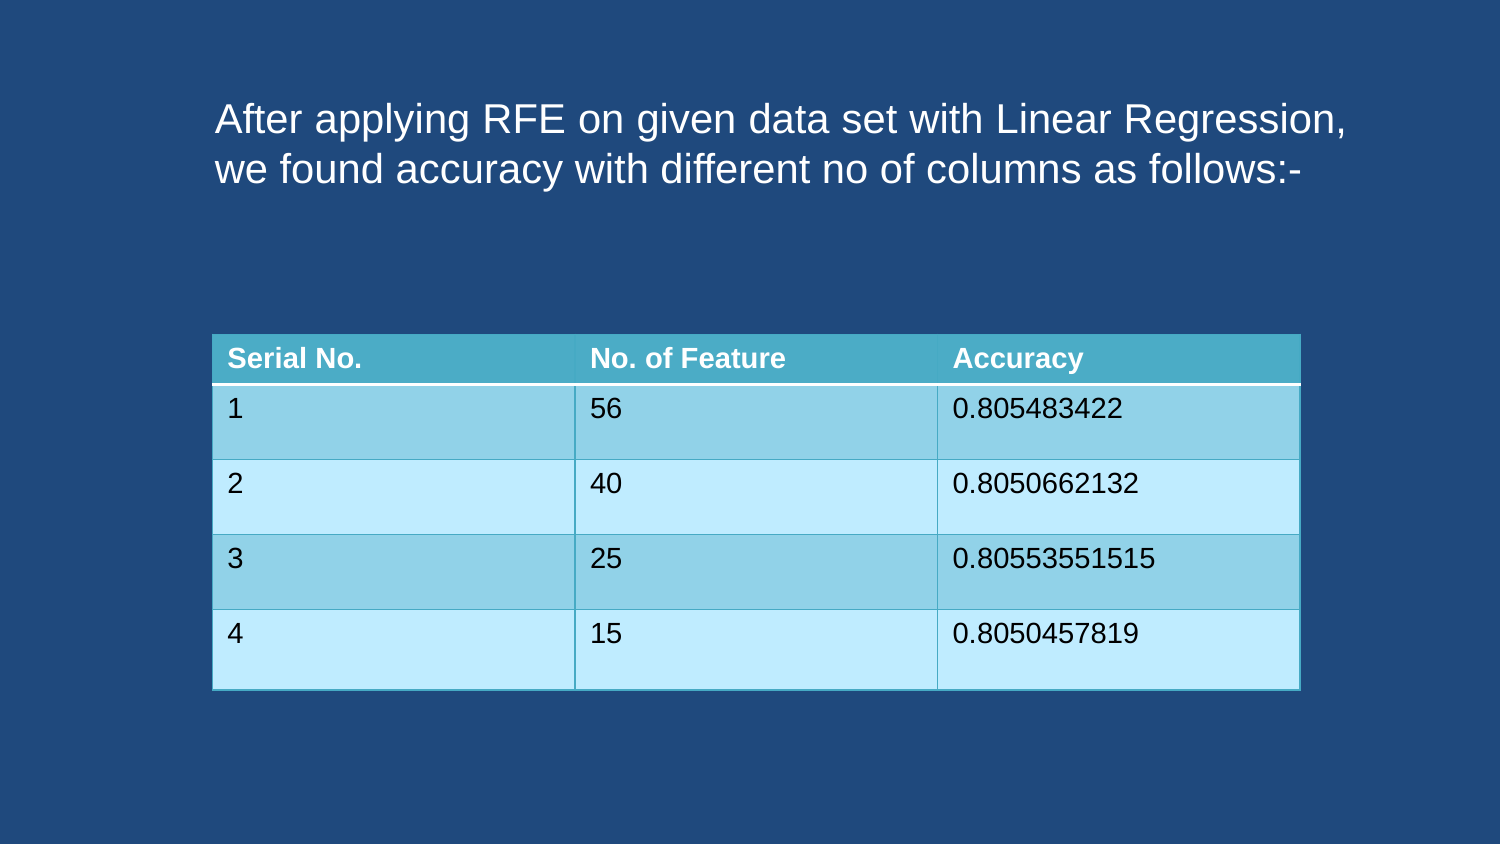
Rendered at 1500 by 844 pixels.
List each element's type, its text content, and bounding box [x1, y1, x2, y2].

table_cell 0.8050457819 [938, 610, 1299, 689]
table_cell 1 [213, 386, 574, 459]
table_cell 15 [576, 610, 937, 689]
table_header Serial No. [213, 335, 574, 383]
table_cell 2 [213, 460, 574, 534]
table_header No. of Feature [576, 335, 937, 383]
table_cell 0.805483422 [938, 386, 1299, 459]
table_cell 4 [213, 610, 574, 689]
table_cell 0.80553551515 [938, 535, 1299, 609]
table_cell 3 [213, 535, 574, 609]
table_header Accuracy [938, 335, 1299, 383]
text_box After applying RFE on given data set with Linear Regression, we found accuracy with different no of columns as follows:- [200, 84, 1363, 200]
table_cell 56 [576, 386, 937, 459]
table_cell 40 [576, 460, 937, 534]
table_cell 25 [576, 535, 937, 609]
table_cell 0.8050662132 [938, 460, 1299, 534]
